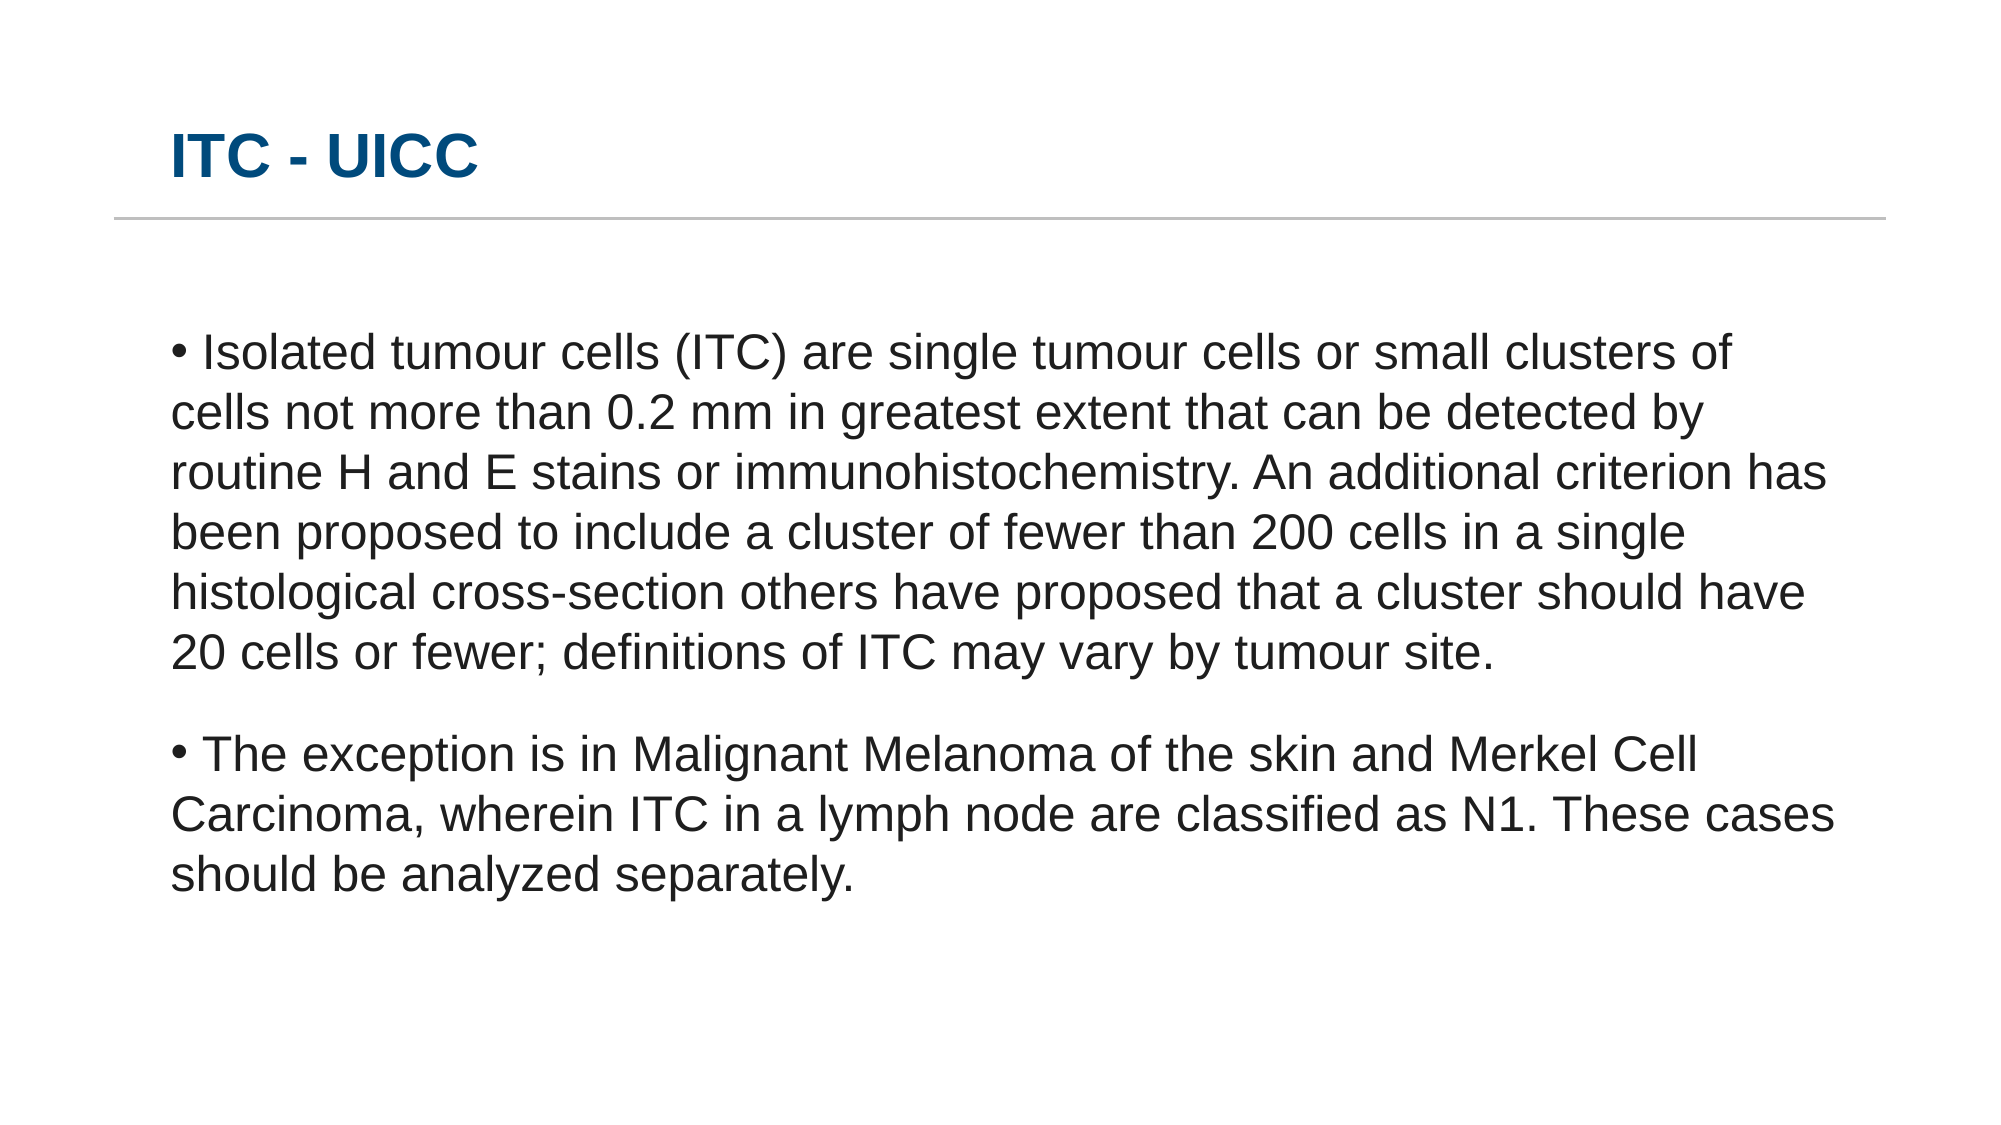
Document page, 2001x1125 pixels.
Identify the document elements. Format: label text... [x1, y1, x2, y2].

list Isolated tumour cells (ITC) are single tumour cells or small clusters of cells not more than 0.2 mm in greatest extent that can be detected by routine H and E stains or immunohistochemistry. An additional criterion has been proposed to include a cluster of fewer than 200 cells in a single histological cross-section others have proposed that a cluster should have 20 cells or fewer; definitions of ITC may vary by tumour site. The exception is in Malignant Melanoma of the skin and Merkel Cell Carcinoma, wherein ITC in a lymph node are classified as N1. These cases should be ana­lyzed separately. [155, 312, 1856, 988]
title ITC - UICC [155, 59, 1856, 199]
